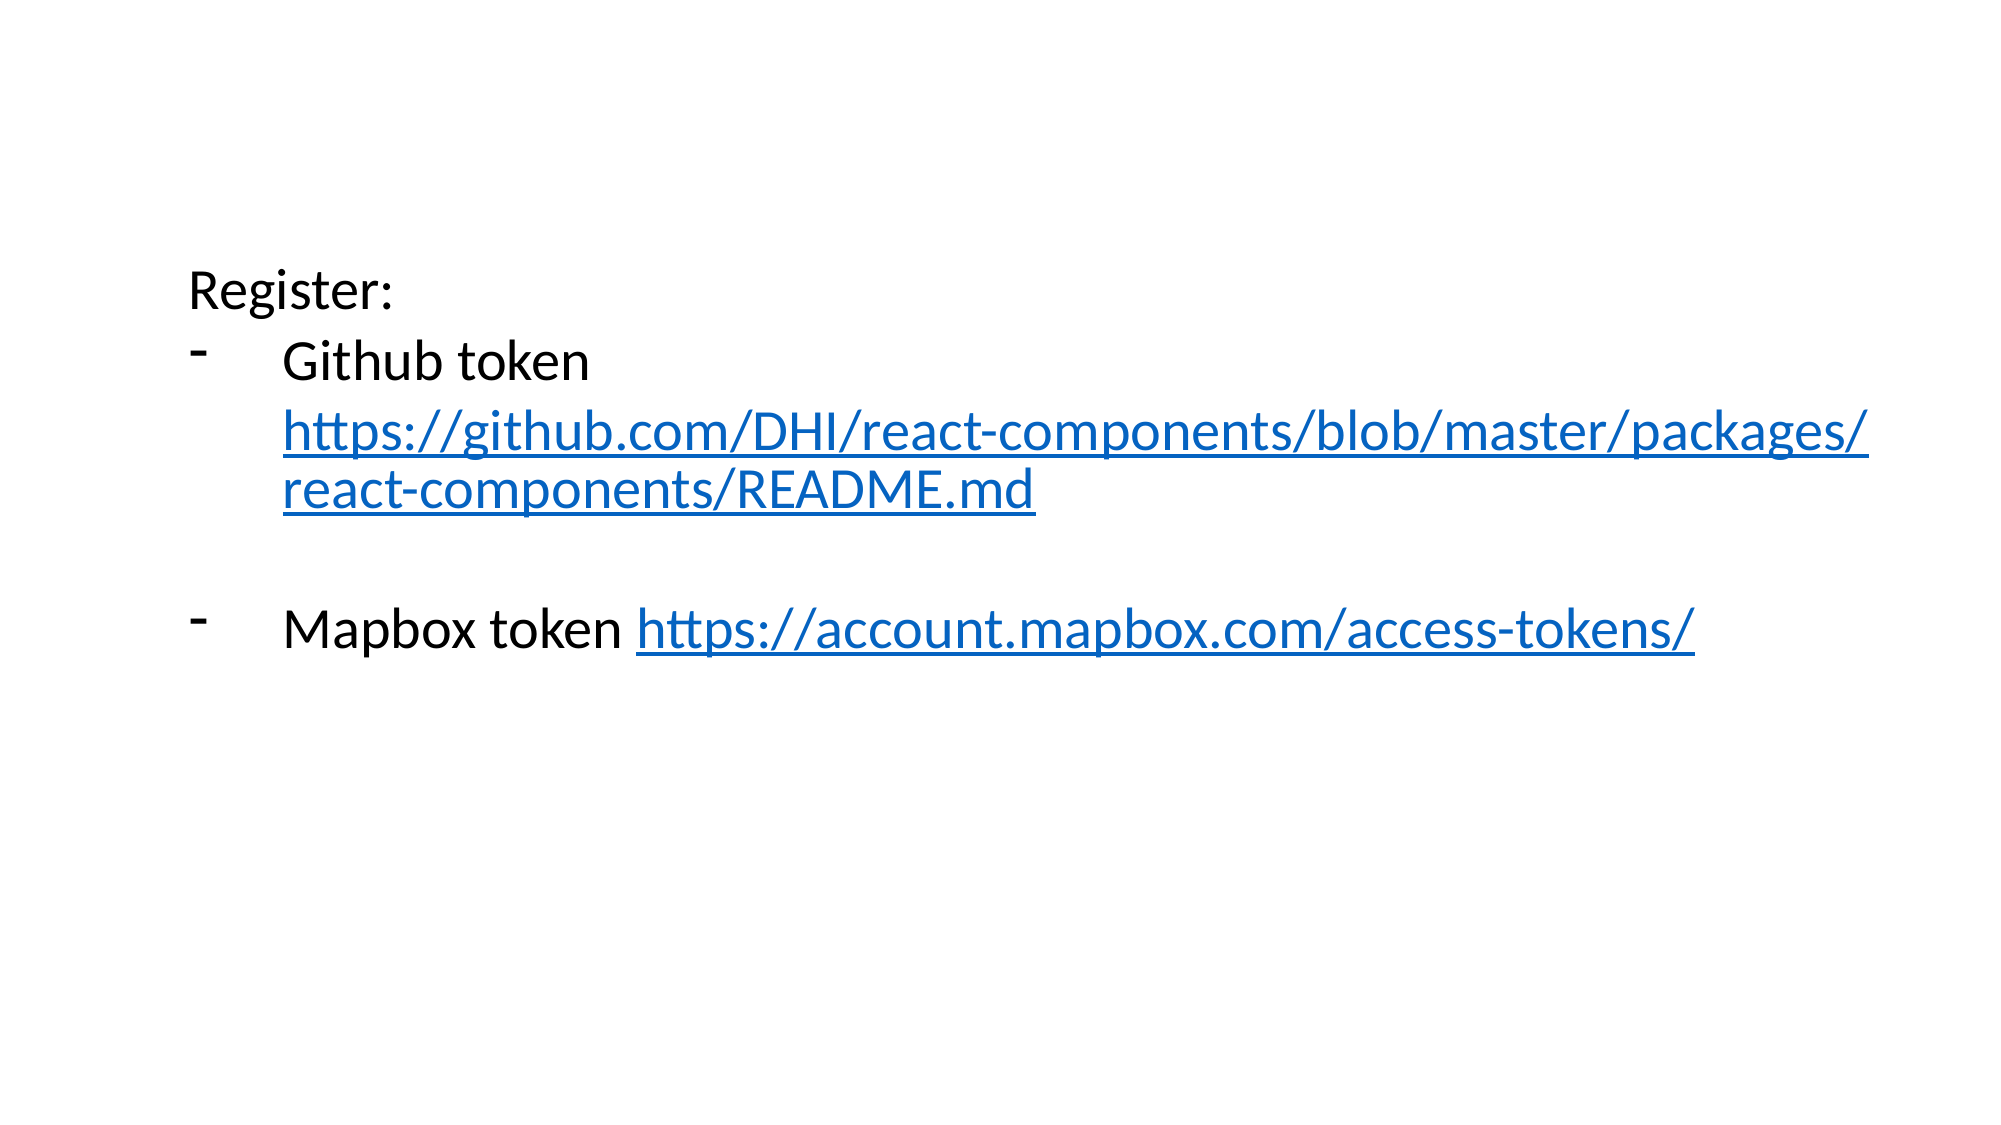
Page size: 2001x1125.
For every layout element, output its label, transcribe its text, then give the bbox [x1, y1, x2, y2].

text_box Register: Github token https://github.com/DHI/react-components/blob/master/packages/react-components/README.md Mapbox token https://account.mapbox.com/access-tokens/ [174, 244, 1897, 609]
